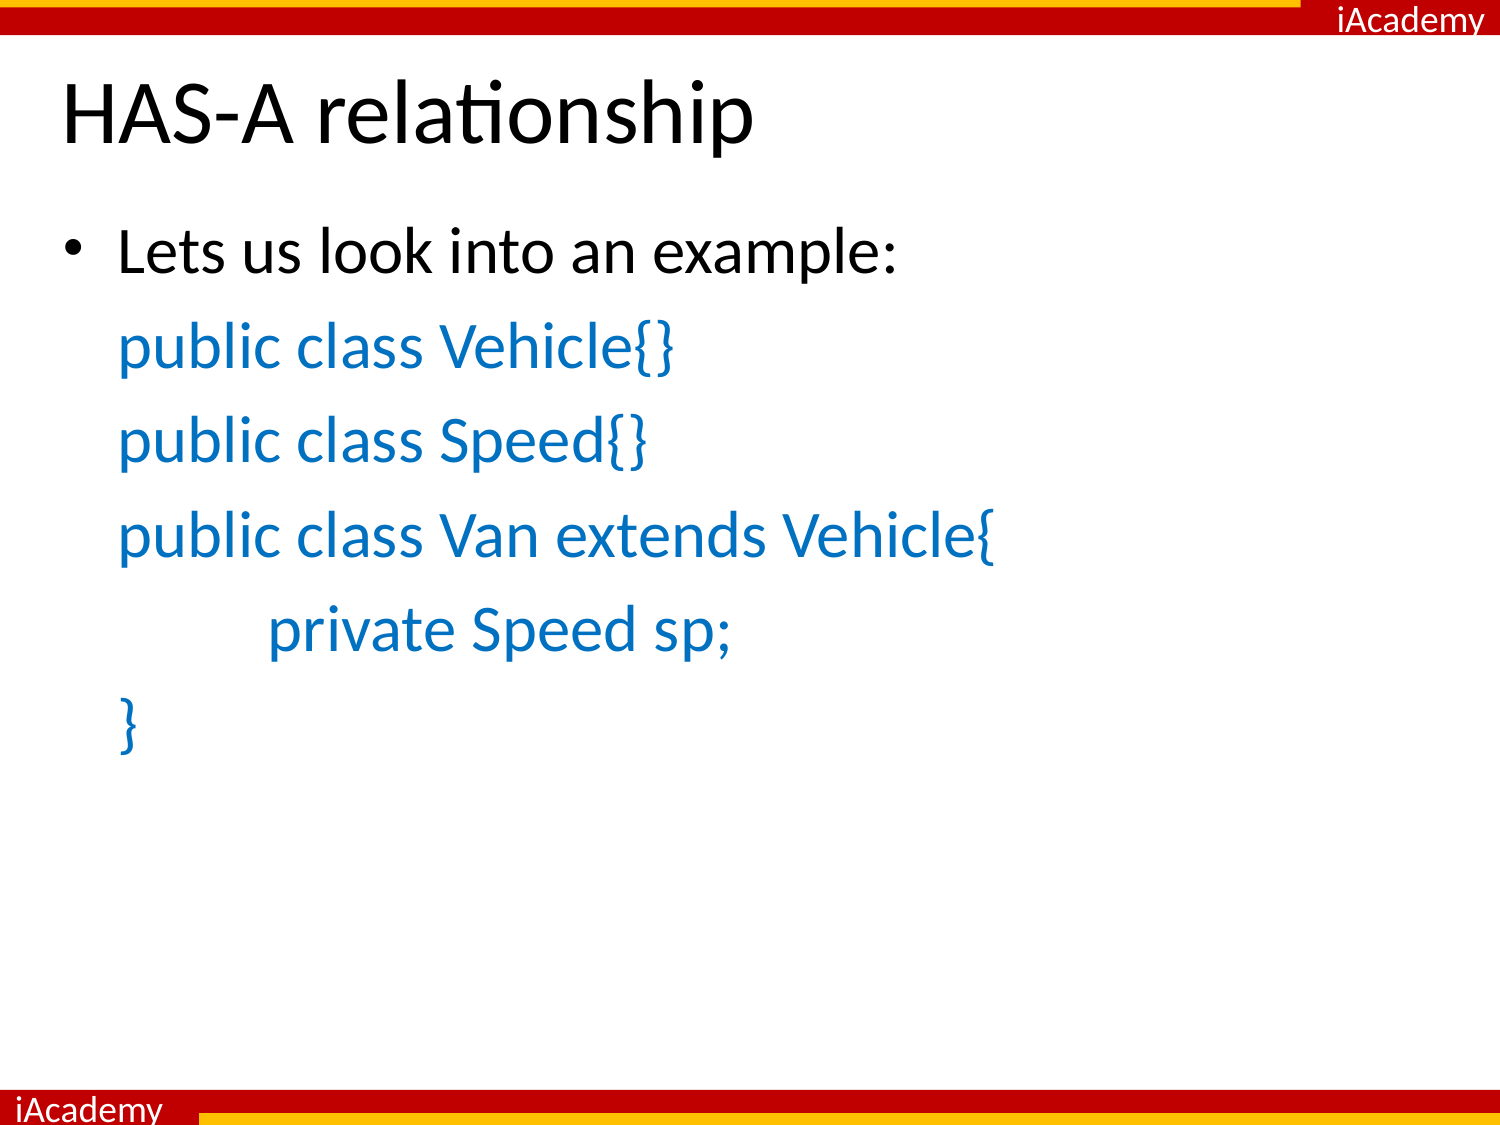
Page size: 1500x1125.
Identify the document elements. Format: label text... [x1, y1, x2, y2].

list Lets us look into an example: public class Vehicle{} public class Speed{} public class Van extends Vehicle{ private Speed sp; } [46, 198, 1447, 999]
title HAS-A relationship [46, 43, 1447, 170]
